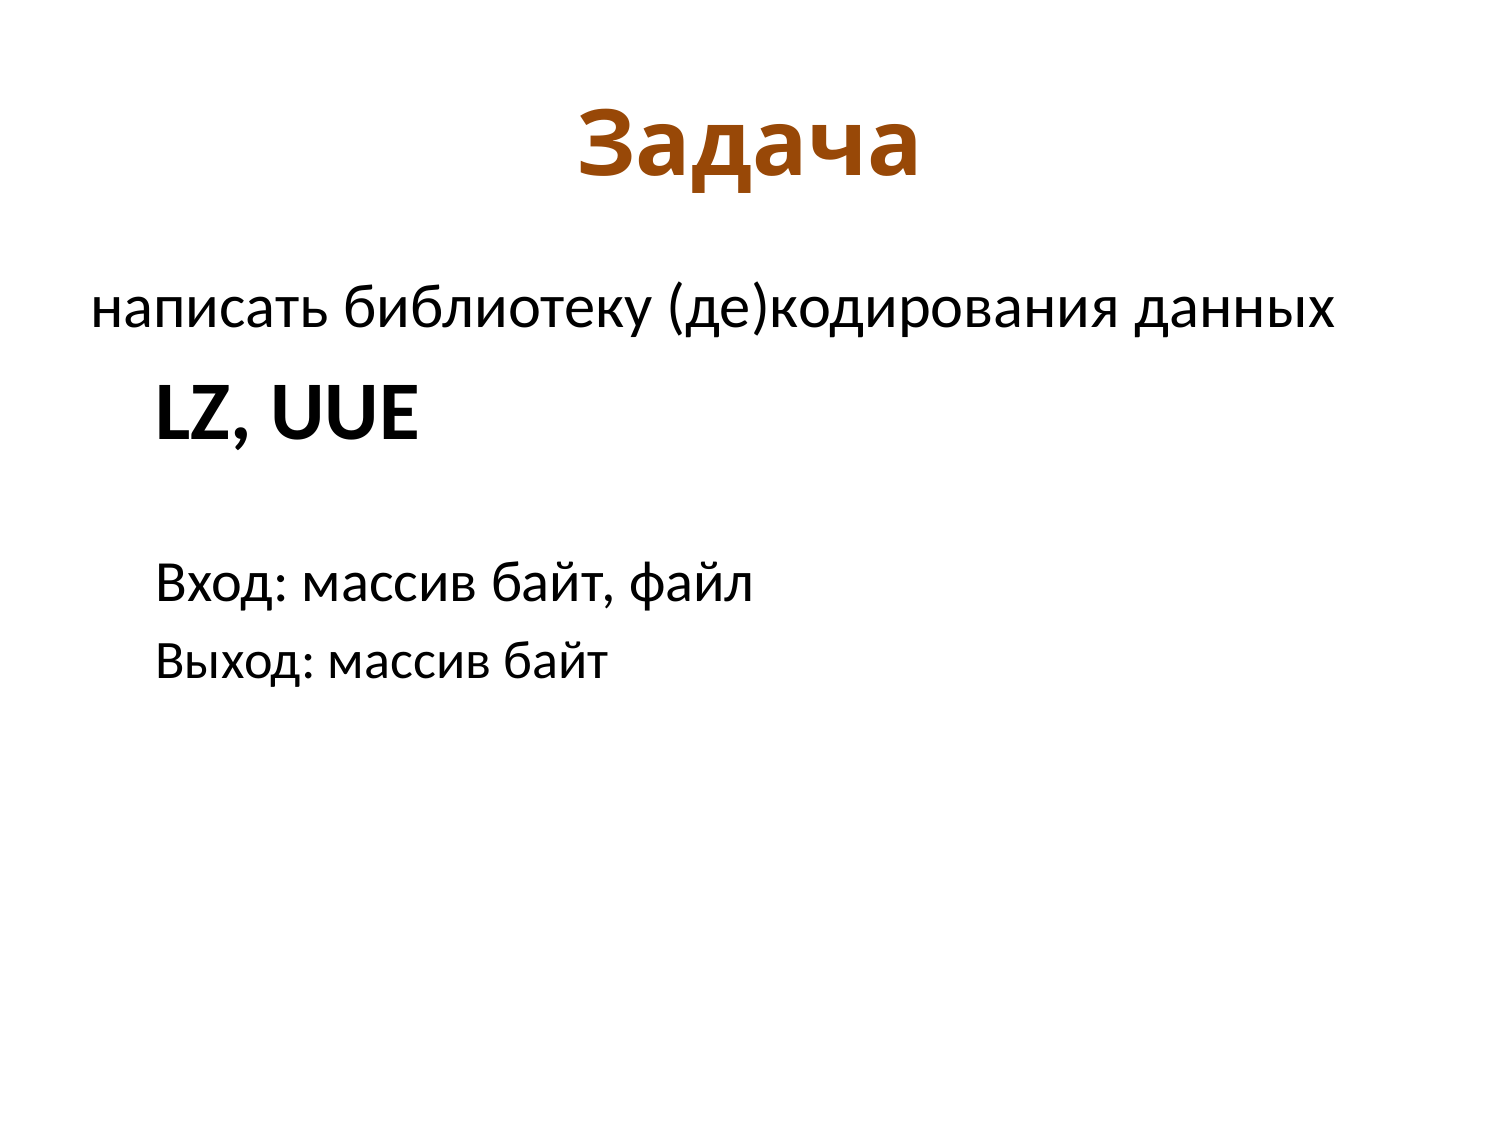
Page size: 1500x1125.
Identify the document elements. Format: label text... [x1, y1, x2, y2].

list написать библиотеку (де)кодирования данных LZ, UUE Вход: массив байт, файл Выход: массив байт [75, 257, 1425, 1000]
title Задача [75, 45, 1425, 233]
